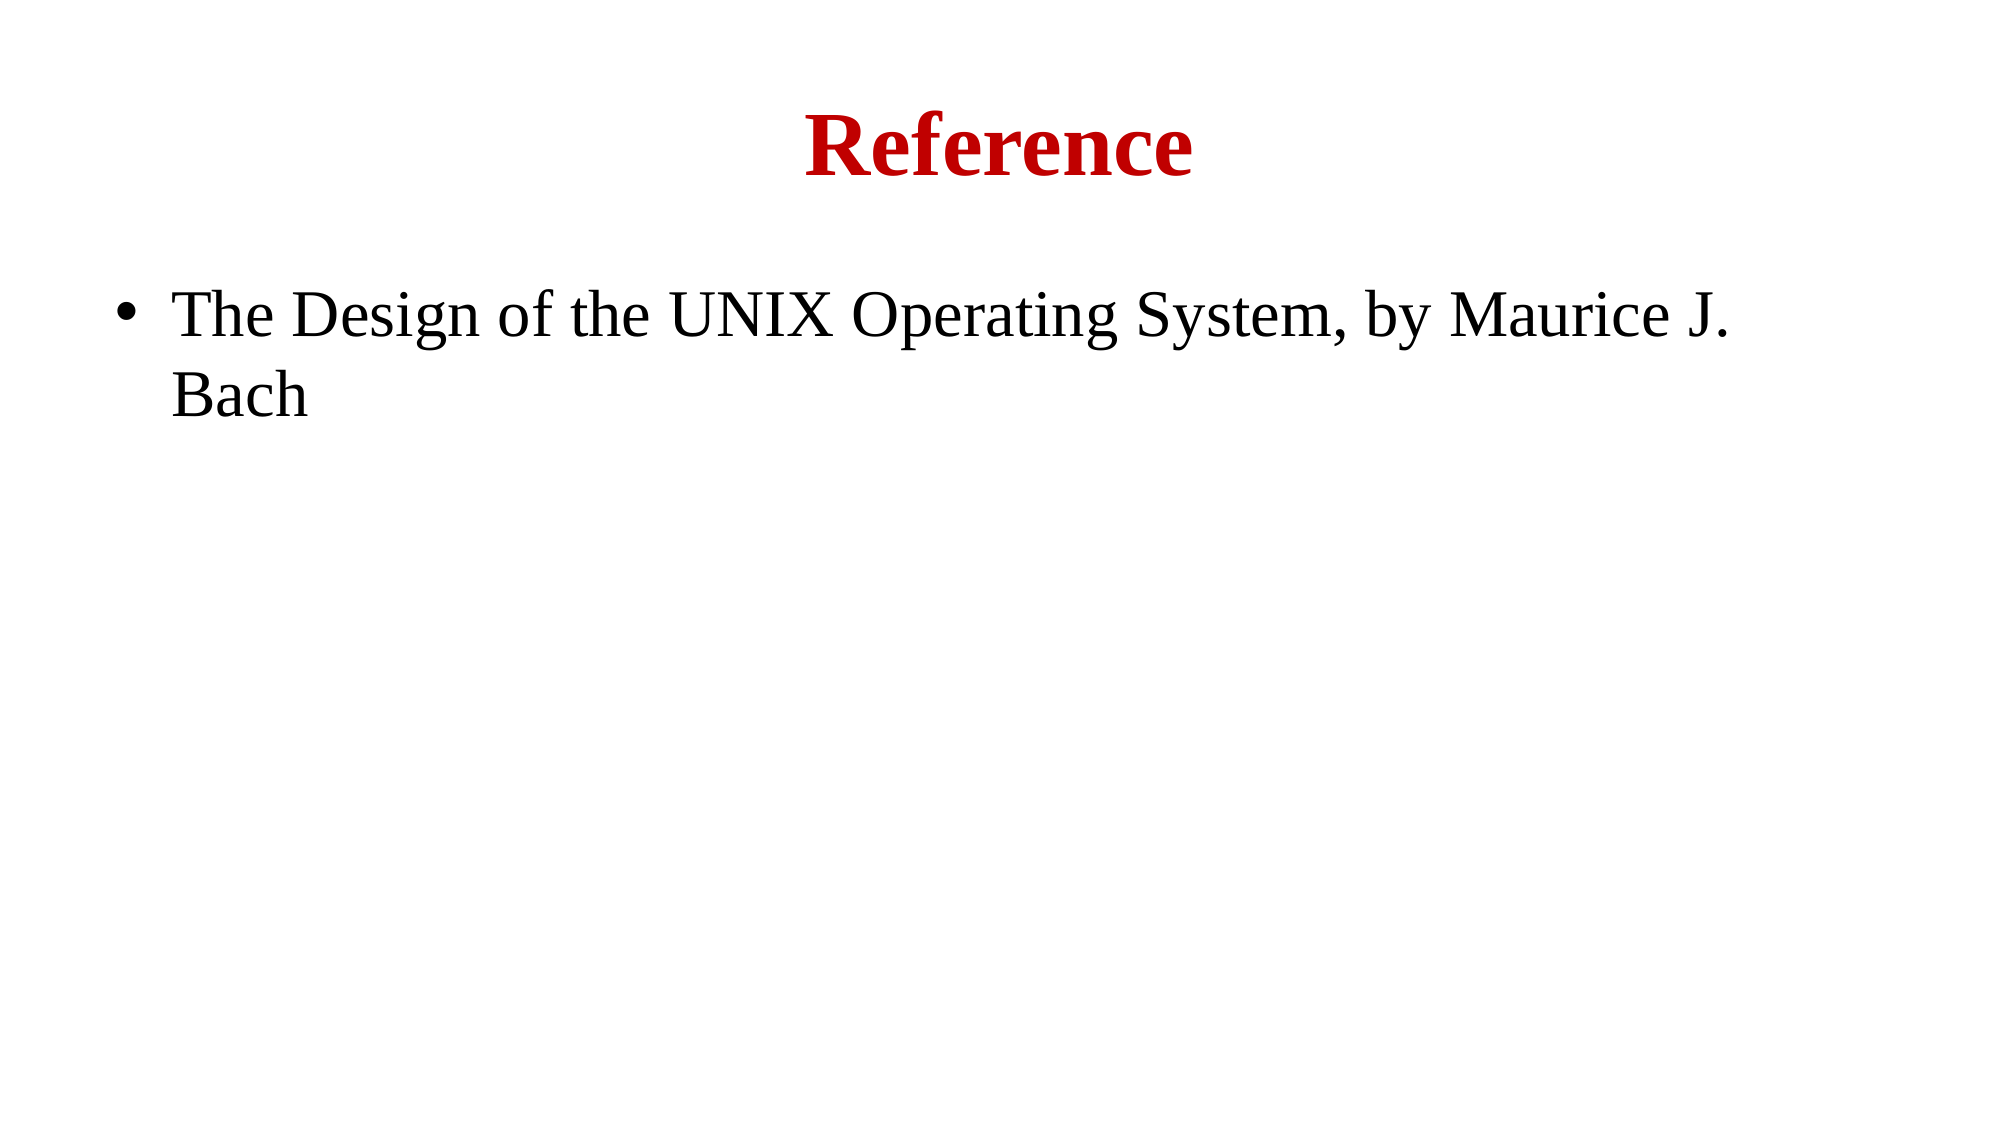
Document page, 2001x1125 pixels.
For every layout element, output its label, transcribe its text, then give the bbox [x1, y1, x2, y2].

title Reference [99, 45, 1900, 233]
list The Design of the UNIX Operating System, by Maurice J. Bach [99, 262, 1900, 1005]
